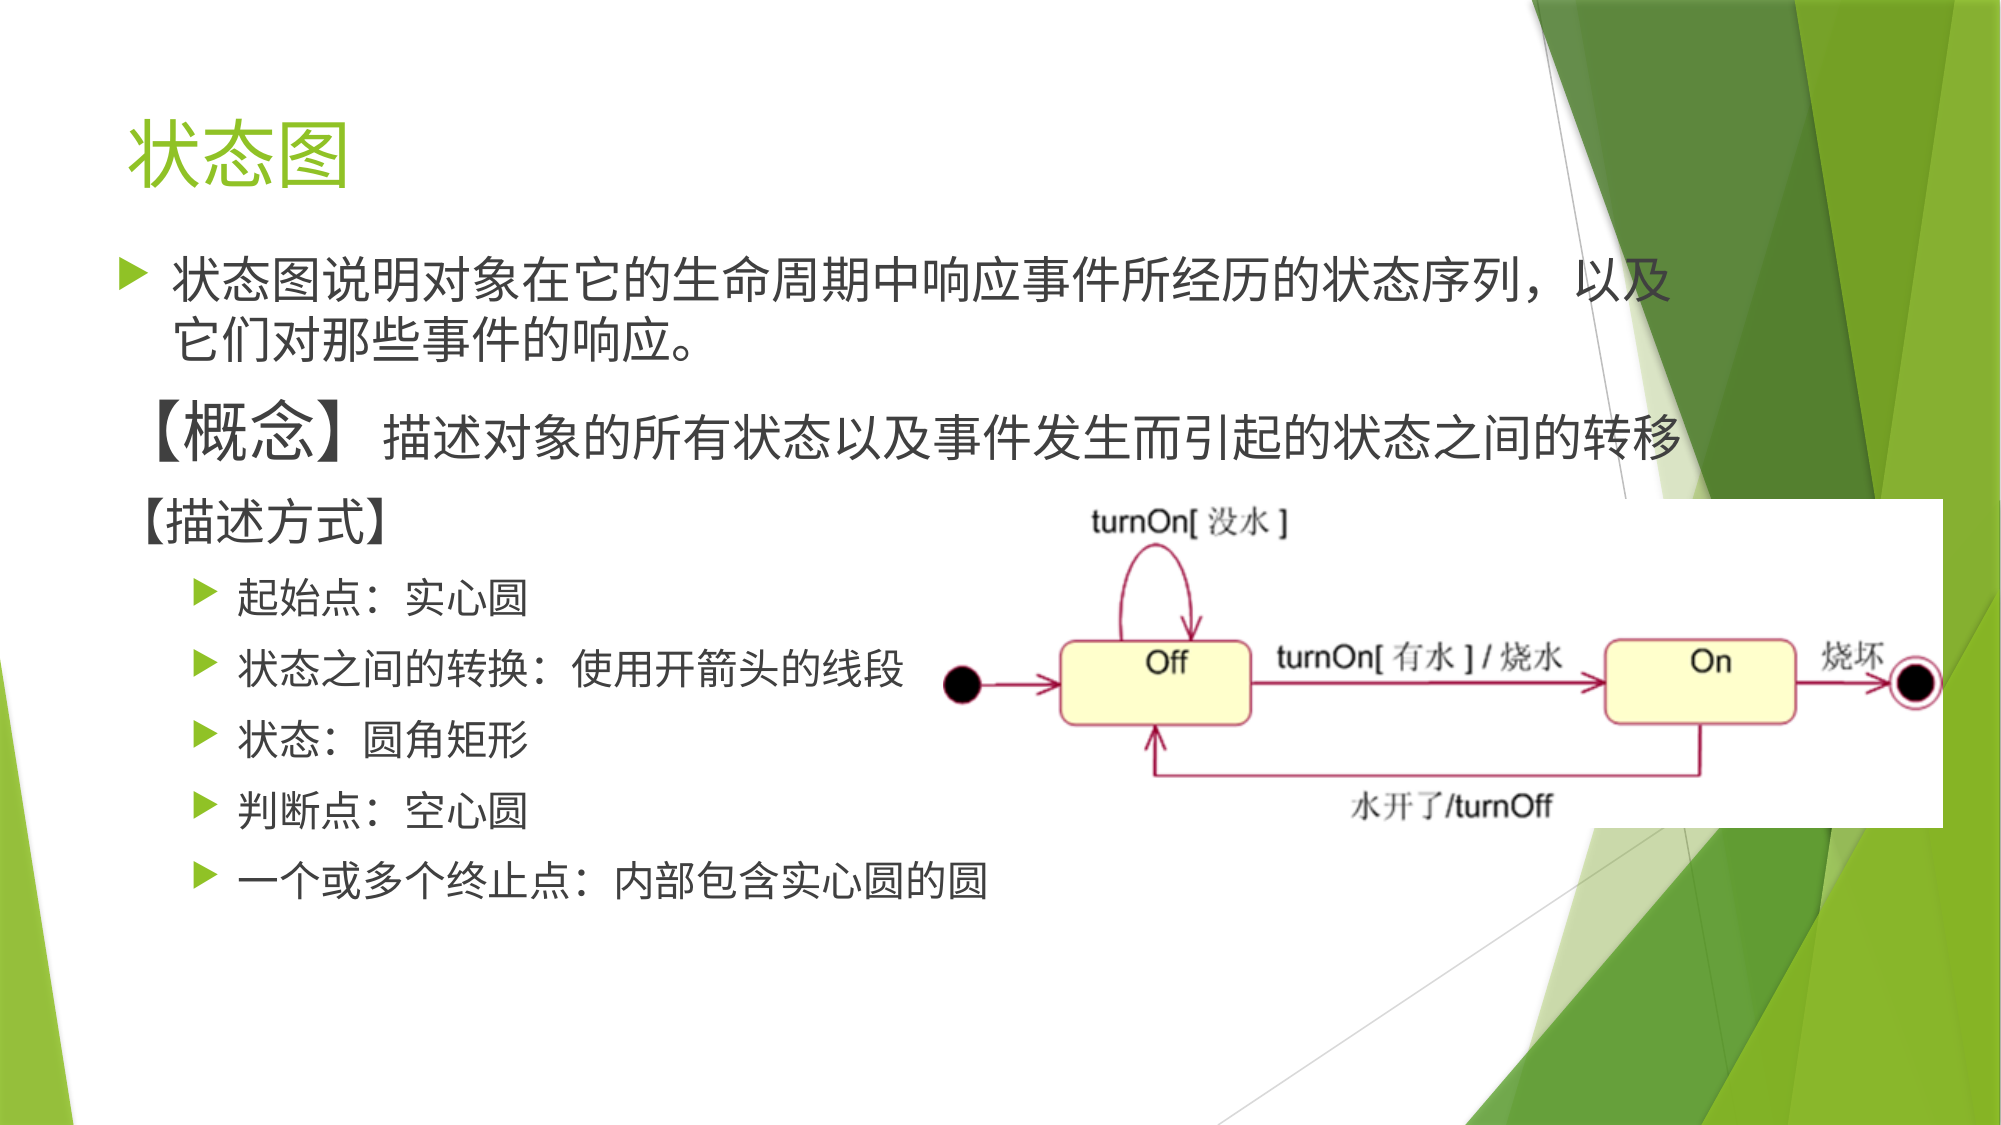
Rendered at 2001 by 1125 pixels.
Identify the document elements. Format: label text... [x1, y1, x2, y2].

picture [942, 499, 1944, 829]
title 状态图 [111, 99, 1522, 212]
list 状态图说明对象在它的生命周期中响应事件所经历的状态序列，以及它们对那些事件的响应。 【概念】描述对象的所有状态以及事件发生而引起的状态之间的转移 【描述方式】 起始点：实心圆 状态之间的转换：使用开箭头的线段 状态：圆角矩形 判断点：空心圆 一个或多个终止点：内部包含实心圆的圆 [100, 241, 1713, 1037]
